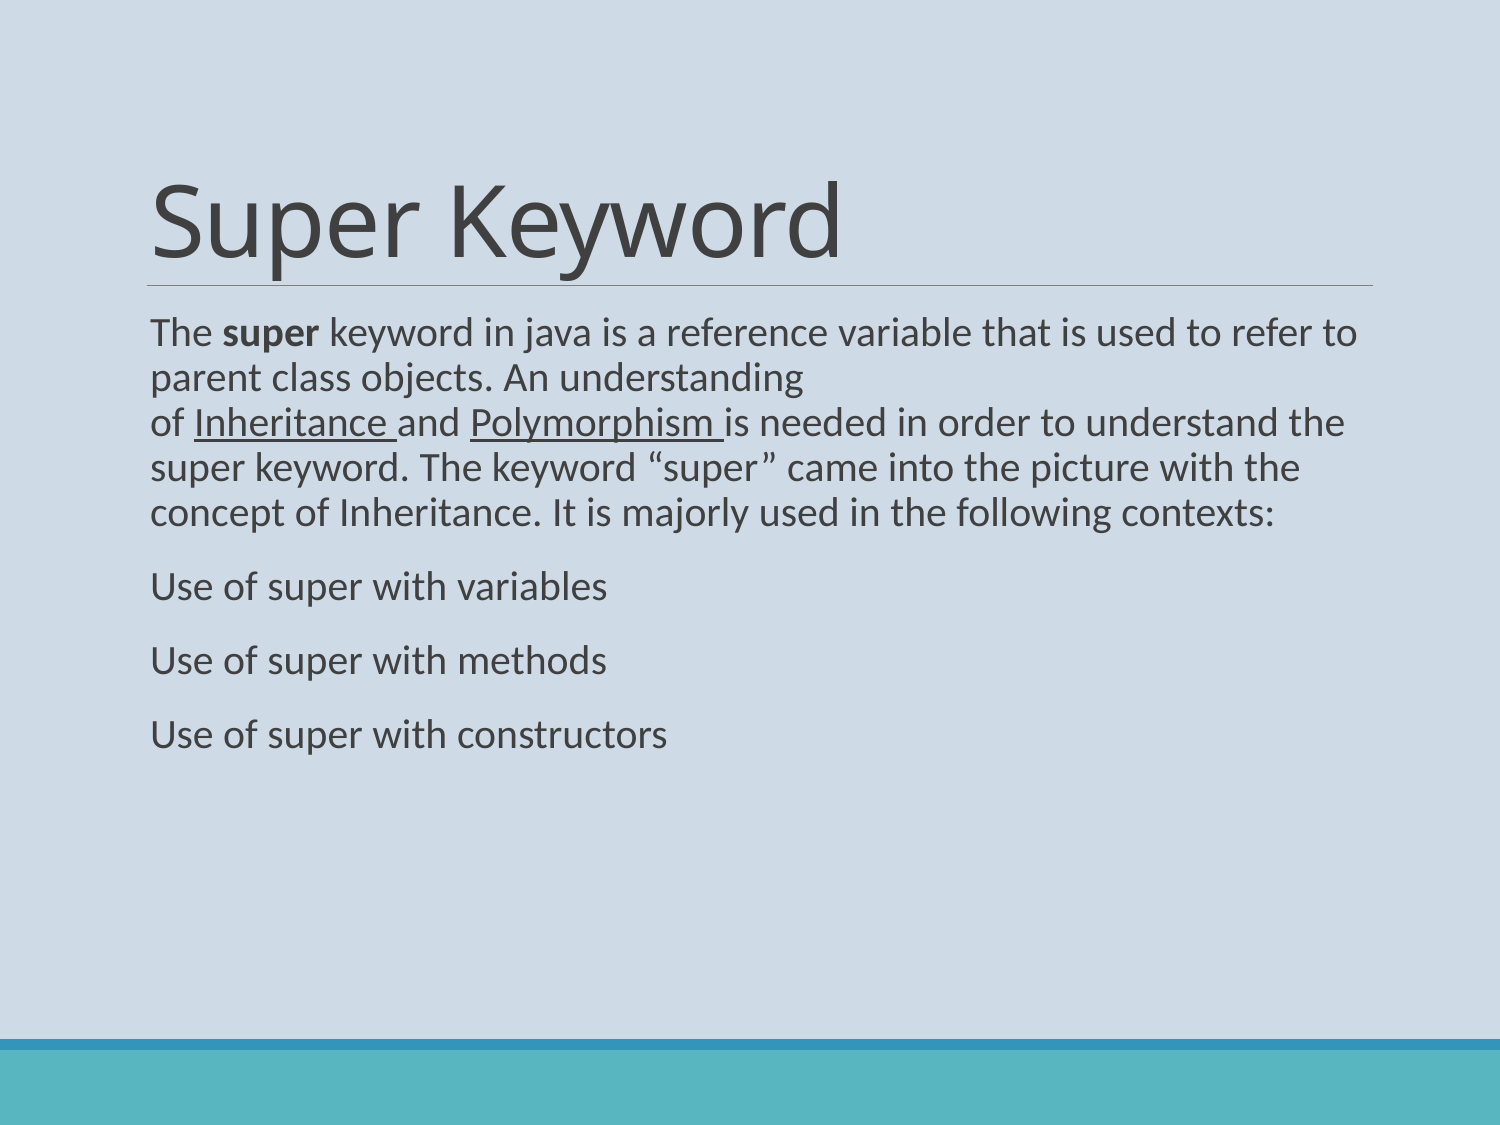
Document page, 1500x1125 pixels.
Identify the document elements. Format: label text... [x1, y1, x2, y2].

list The super keyword in java is a reference variable that is used to refer to parent class objects. An understanding of Inheritance and Polymorphism is needed in order to understand the super keyword. The keyword “super” came into the picture with the concept of Inheritance. It is majorly used in the following contexts: Use of super with variables Use of super with methods Use of super with constructors [135, 302, 1373, 963]
title Super Keyword [135, 47, 1373, 285]
